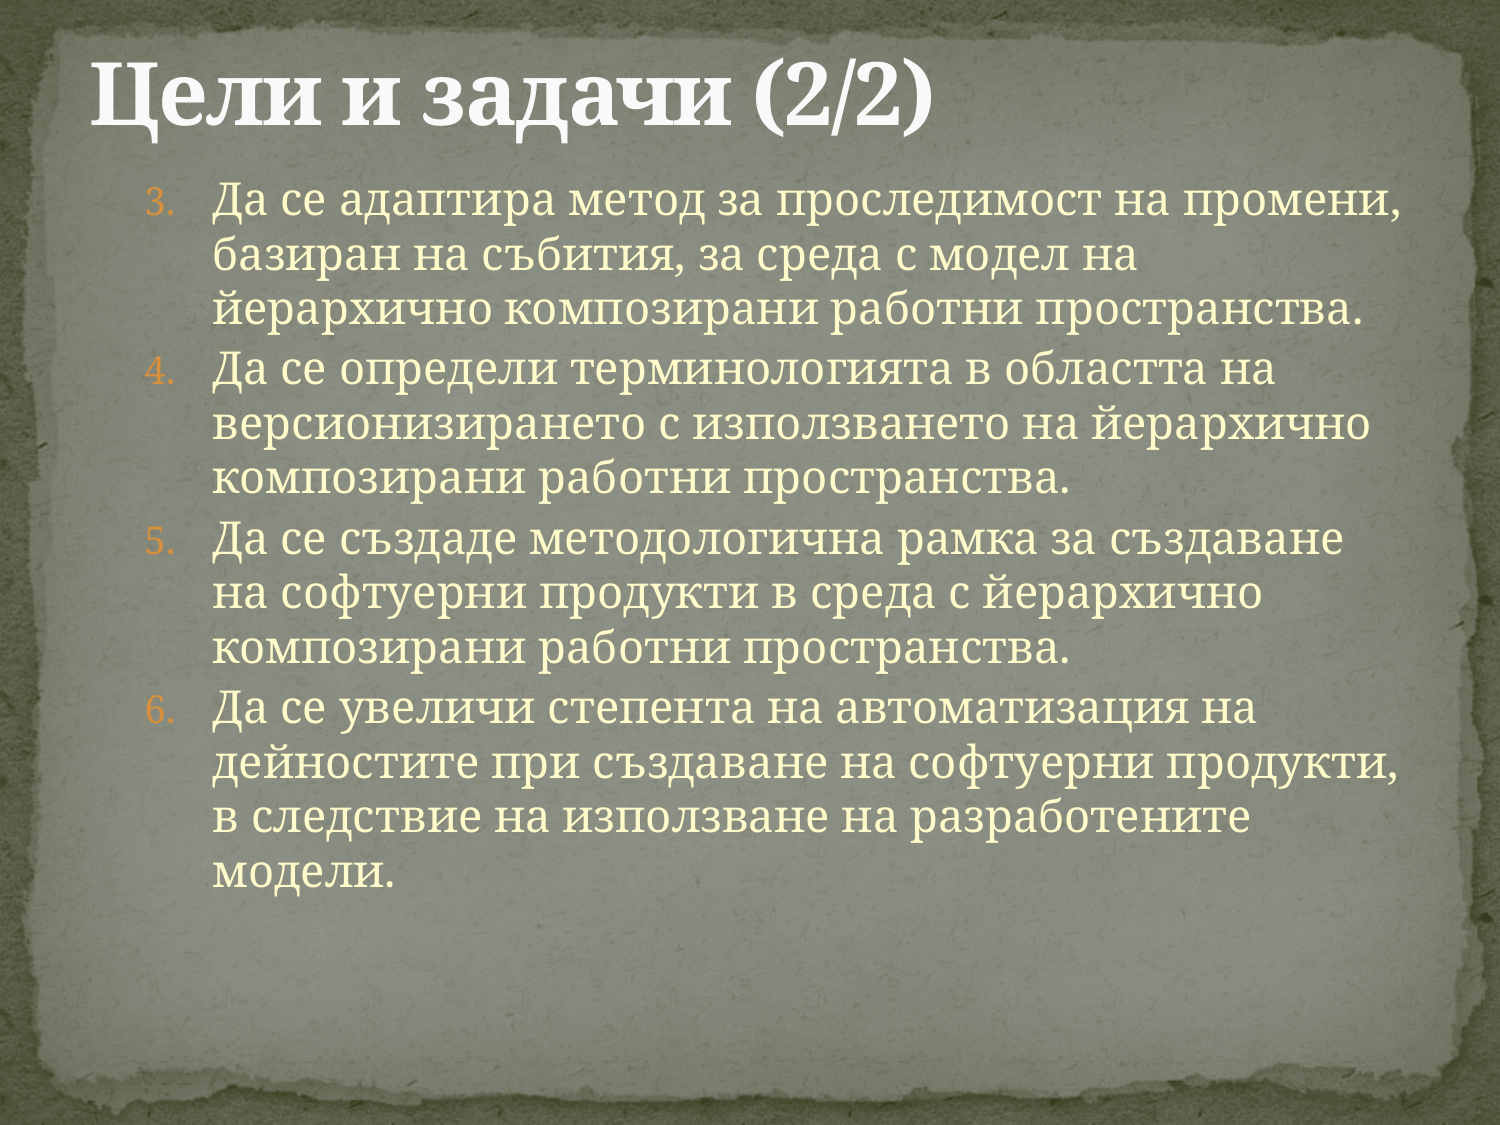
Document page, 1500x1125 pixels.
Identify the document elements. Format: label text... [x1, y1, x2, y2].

title Цели и задачи (2/2) [74, 24, 1425, 150]
list Да се адаптира метод за проследимост на промени, базиран на събития, за среда с модел на йерархично композирани работни пространства. Да се определи терминологията в областта на версионизирането с използването на йерархично композирани работни пространства. Да се създаде методологична рамка за създаване на софтуерни продукти в среда с йерархично композирани работни пространства. Да се увеличи степента на автоматизация на дейностите при създаване на софтуерни продукти, в следствие на използване на разработените модели. [75, 162, 1425, 1000]
